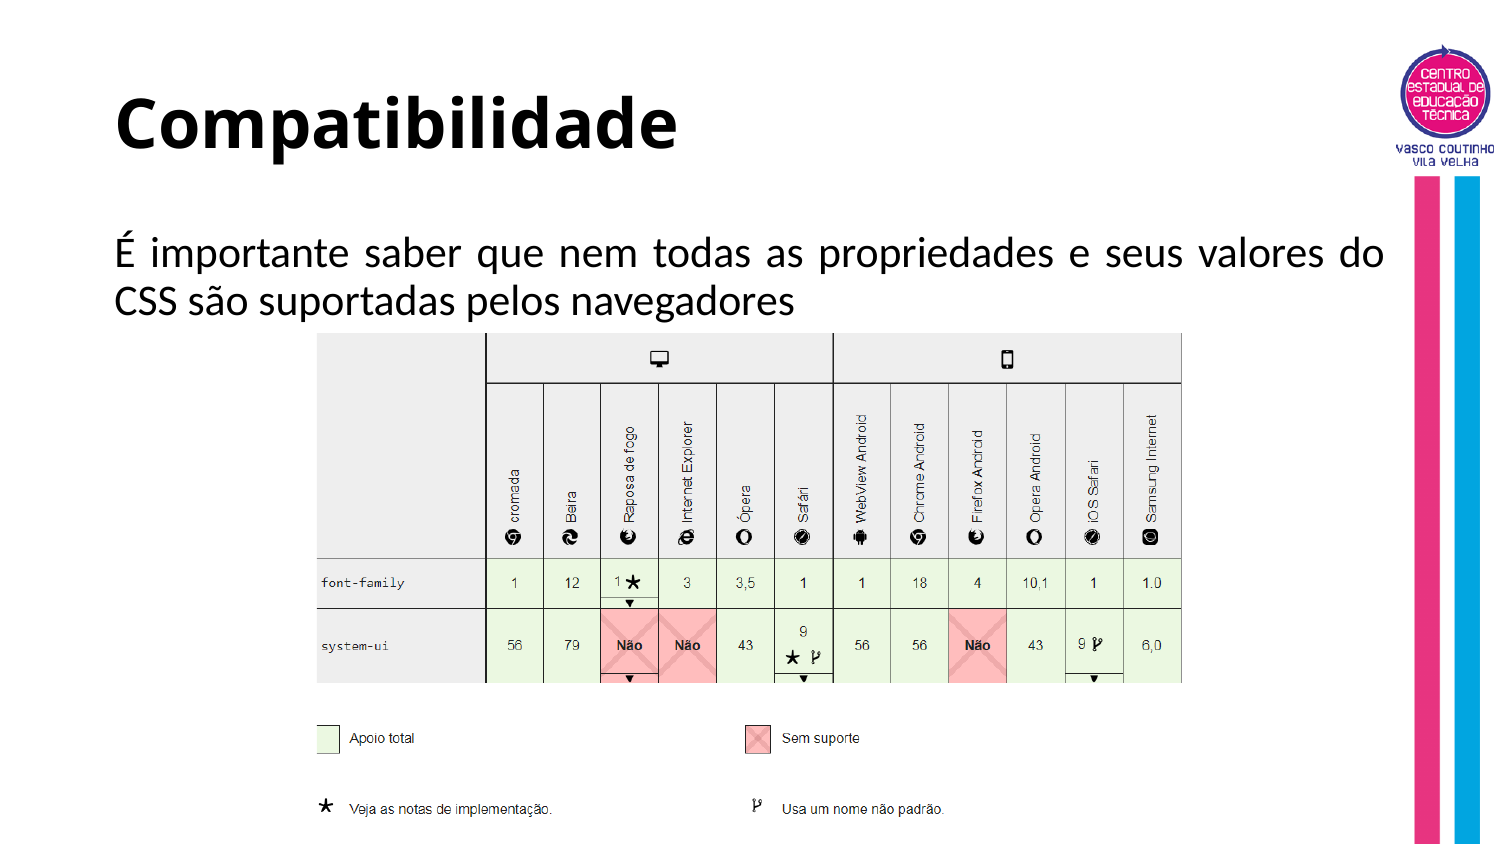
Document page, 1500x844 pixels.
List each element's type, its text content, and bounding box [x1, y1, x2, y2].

list É importante saber que nem todas as propriedades e seus valores do CSS são suportadas pelos navegadores [103, 224, 1397, 760]
picture [316, 332, 1184, 827]
picture [1415, 177, 1454, 843]
picture [1397, 44, 1494, 166]
title Compatibilidade [103, 44, 1397, 208]
